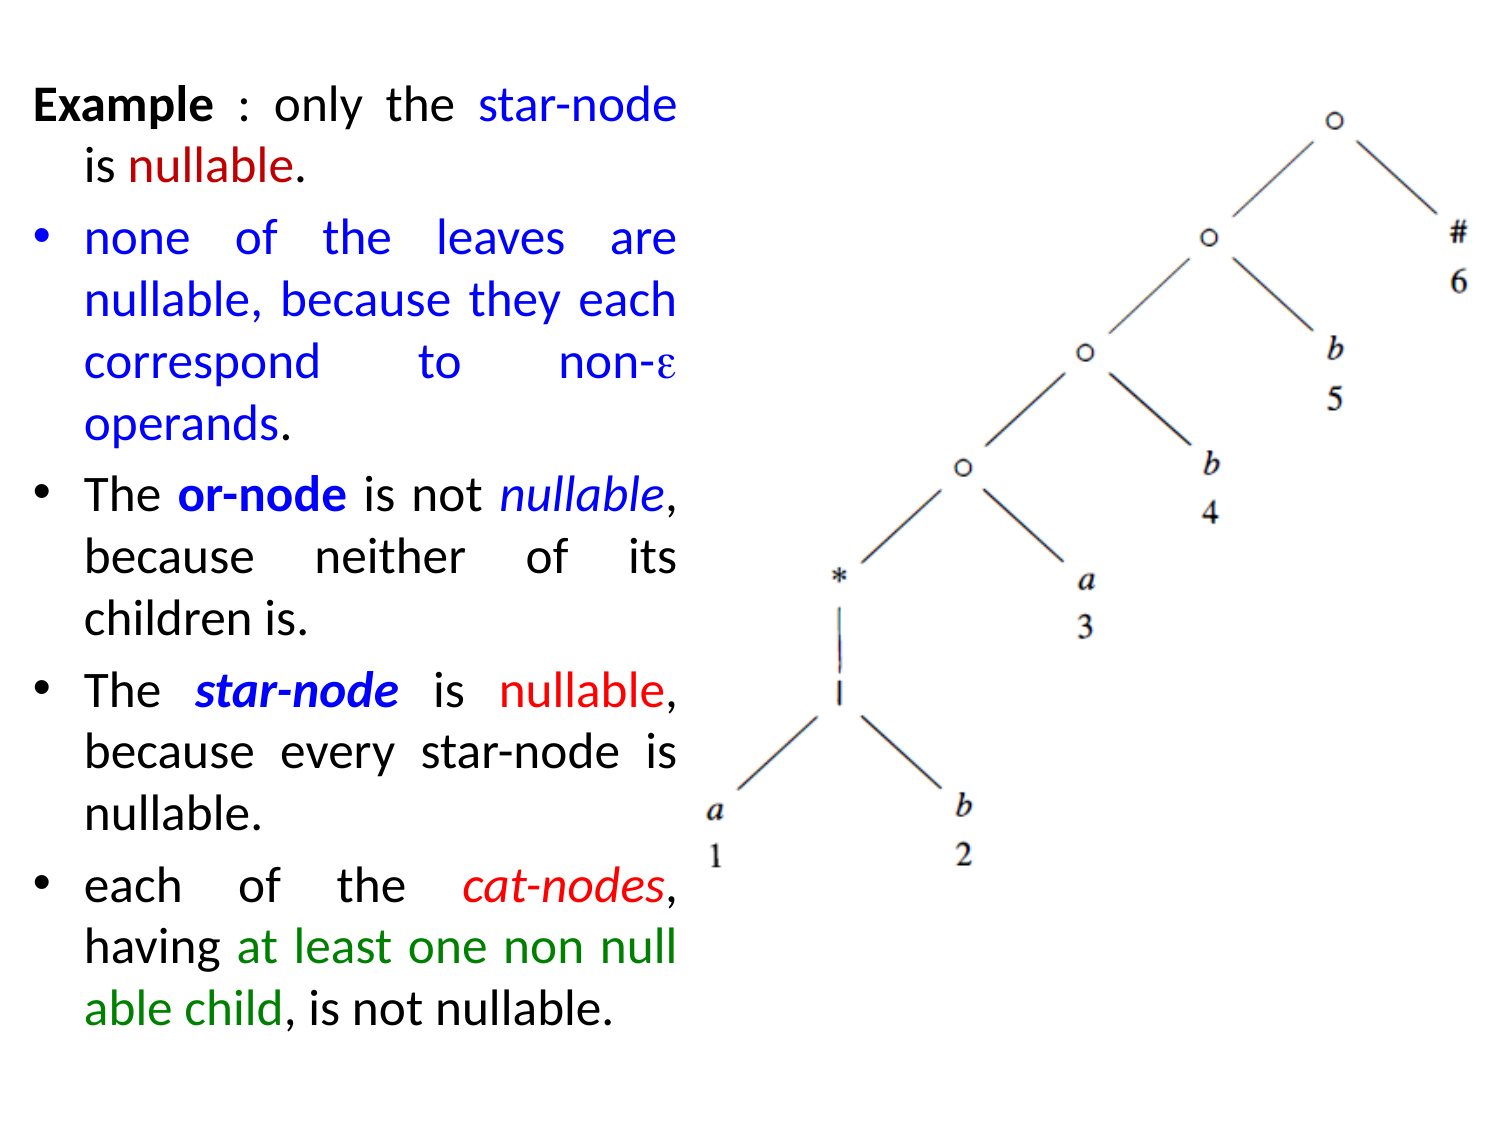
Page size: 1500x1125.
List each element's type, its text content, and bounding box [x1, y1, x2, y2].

picture [677, 62, 1488, 892]
list Example : only the star-node is nullable. none of the leaves are nullable, because they each correspond to non- operands. The or-node is not nullable, because neither of its children is. The star-node is nullable, because every star-node is nullable. each of the cat-nodes, having at least one non null able child, is not nullable. [17, 62, 693, 1063]
